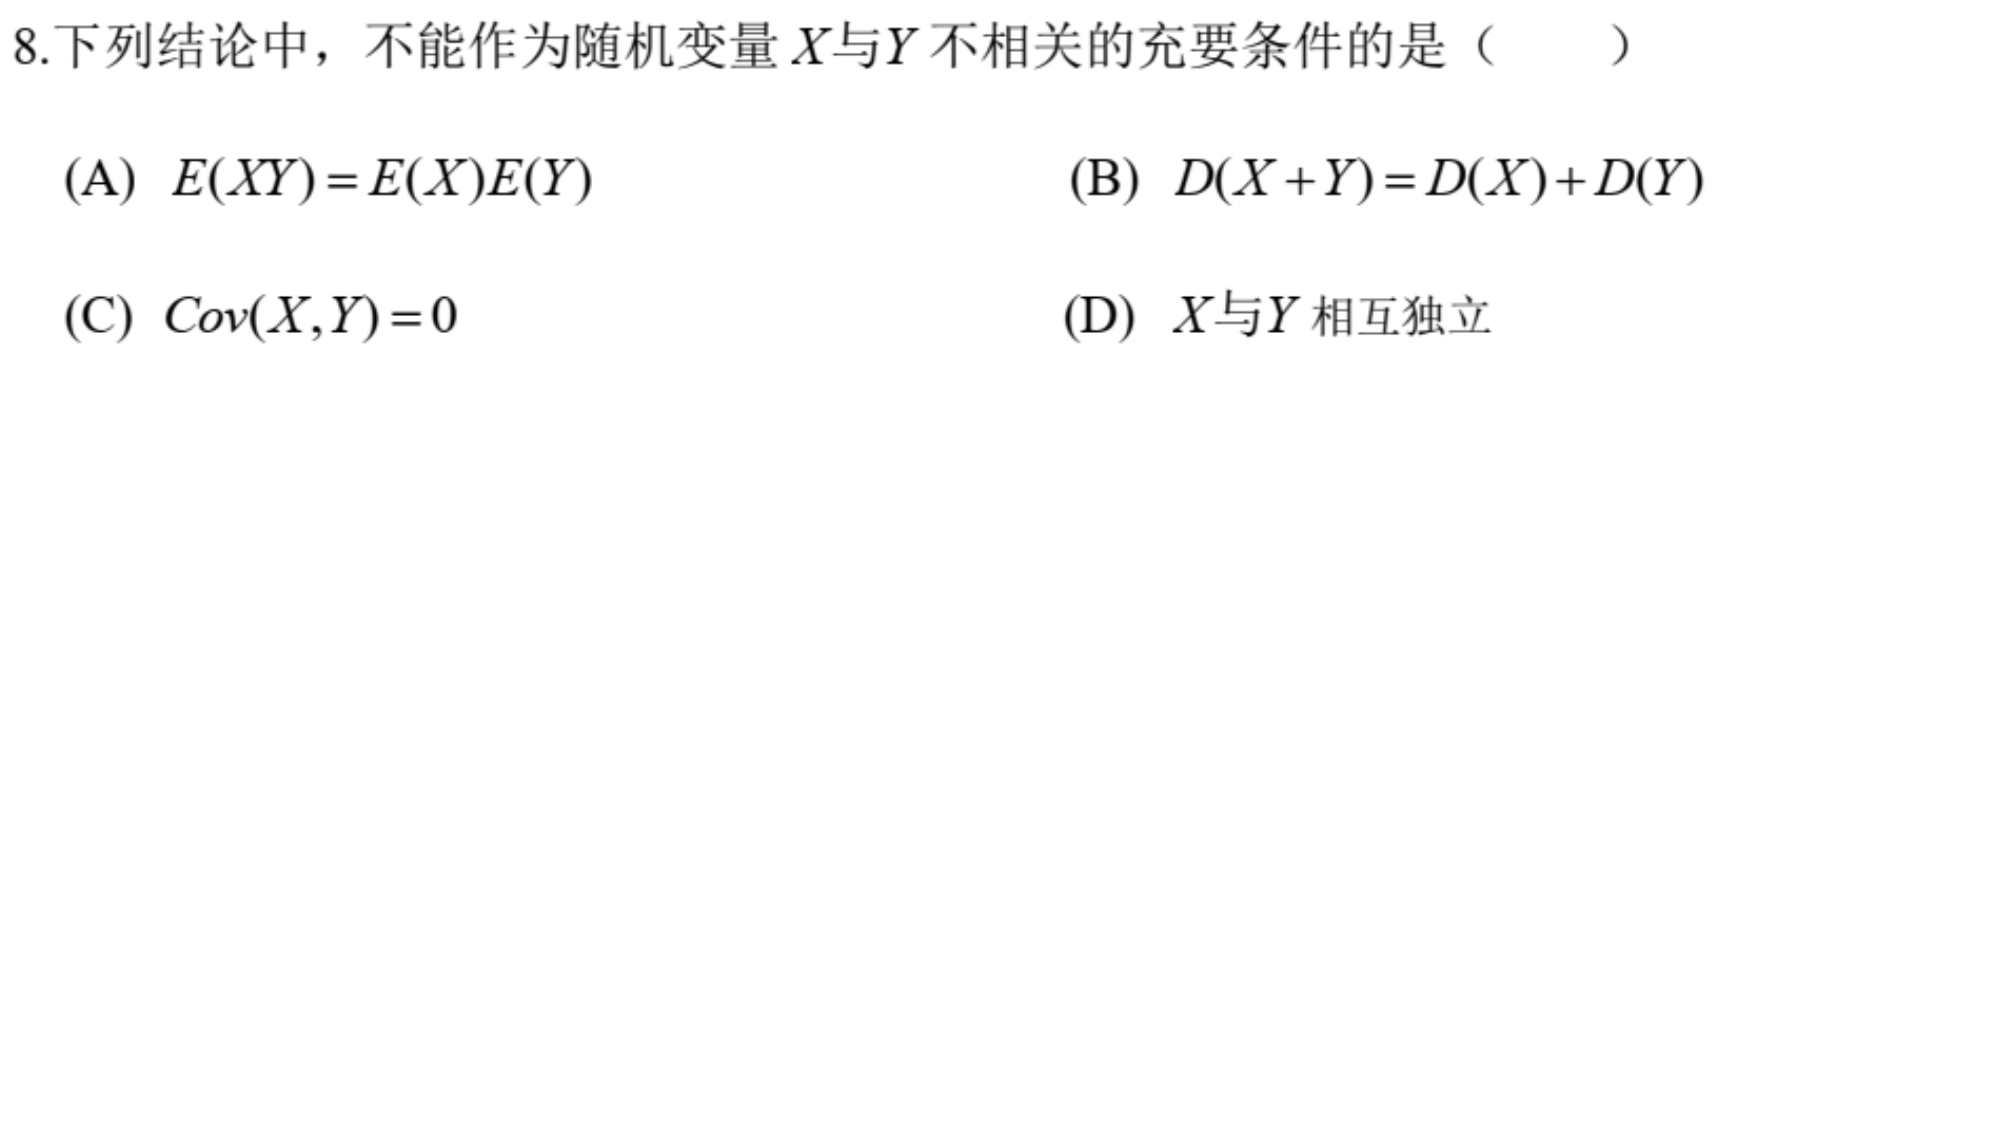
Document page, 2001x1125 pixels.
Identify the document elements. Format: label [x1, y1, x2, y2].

picture [0, 0, 1718, 371]
